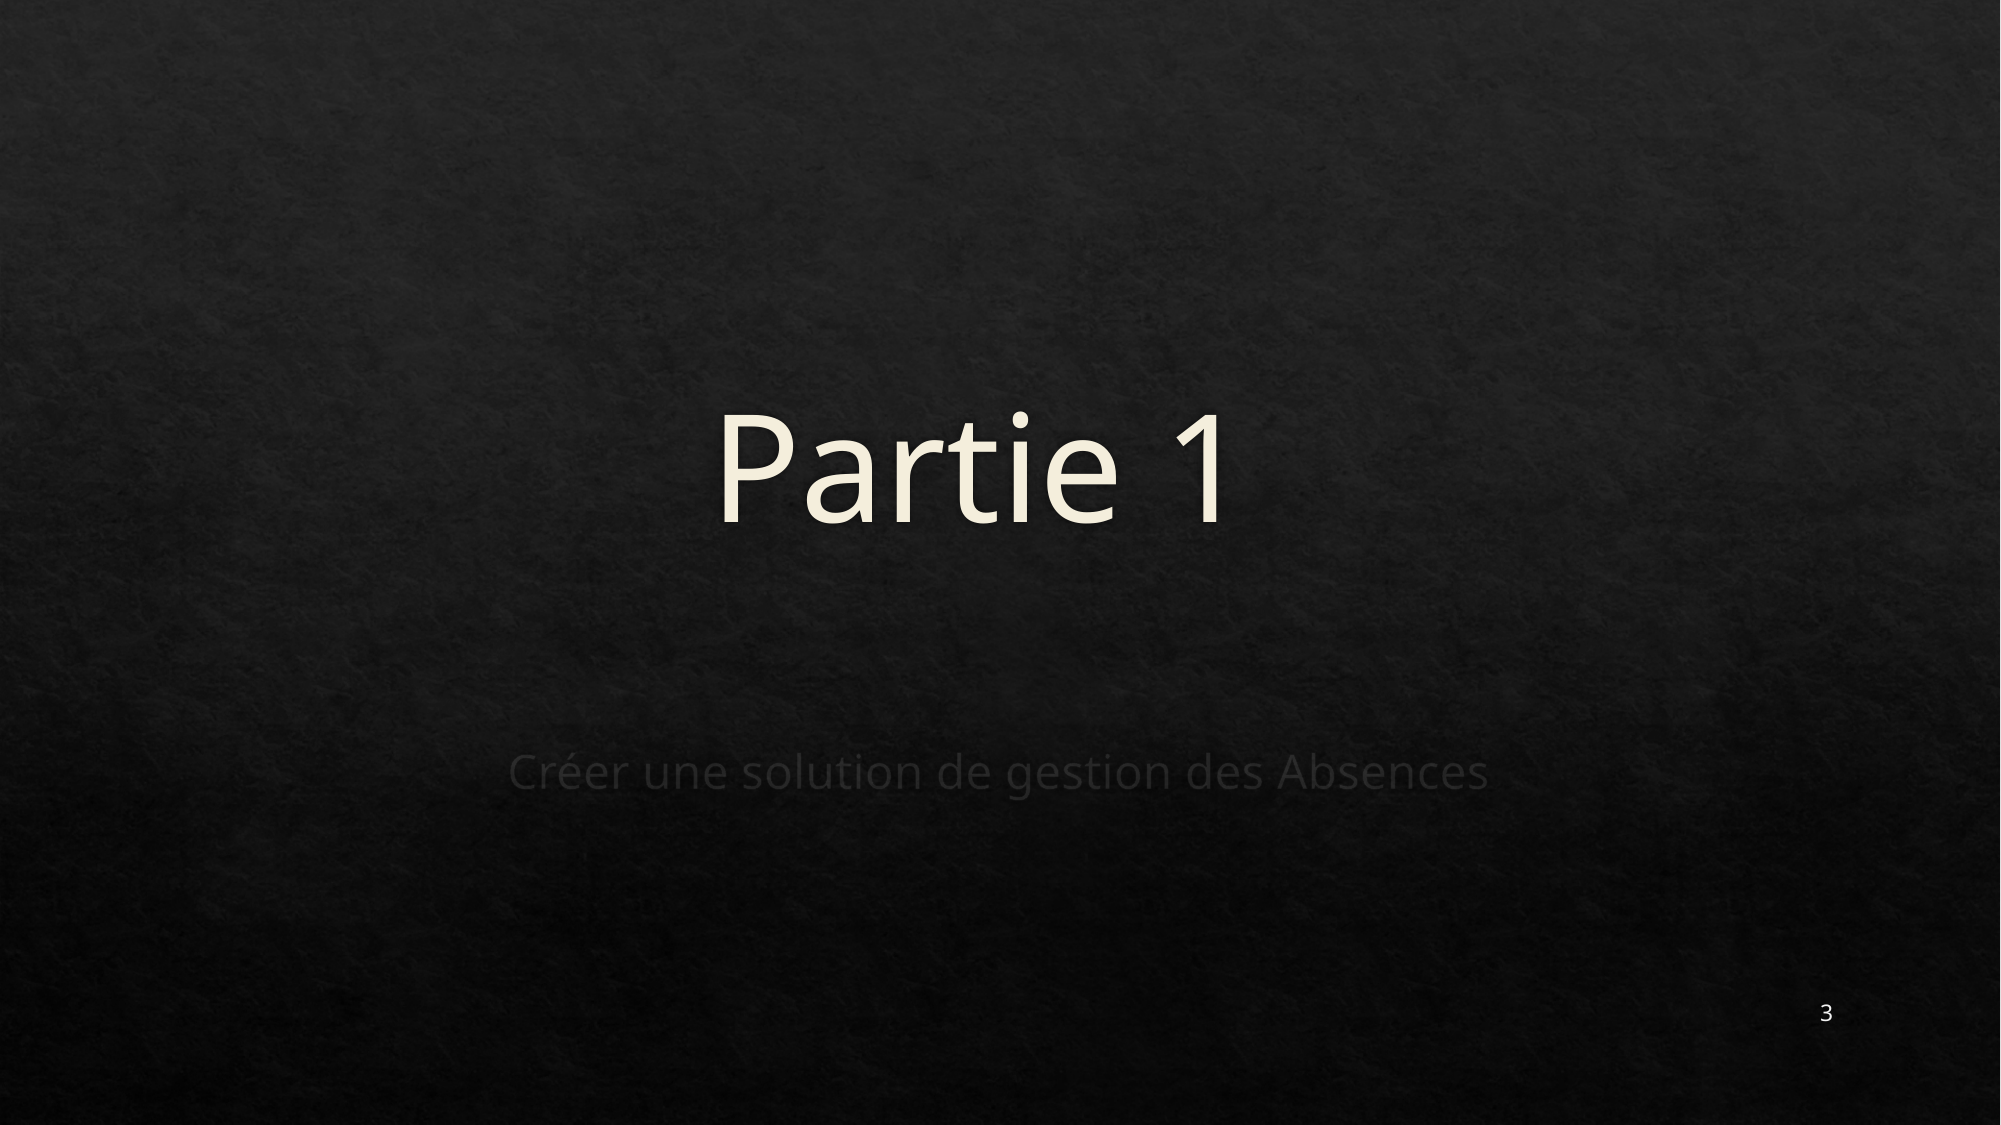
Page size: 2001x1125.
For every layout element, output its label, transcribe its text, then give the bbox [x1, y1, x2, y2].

title Partie 1 [208, 321, 1790, 563]
subtitle Créer une solution de gestion des Absences [224, 727, 1774, 871]
slide_number 2 [1724, 984, 1849, 1045]
